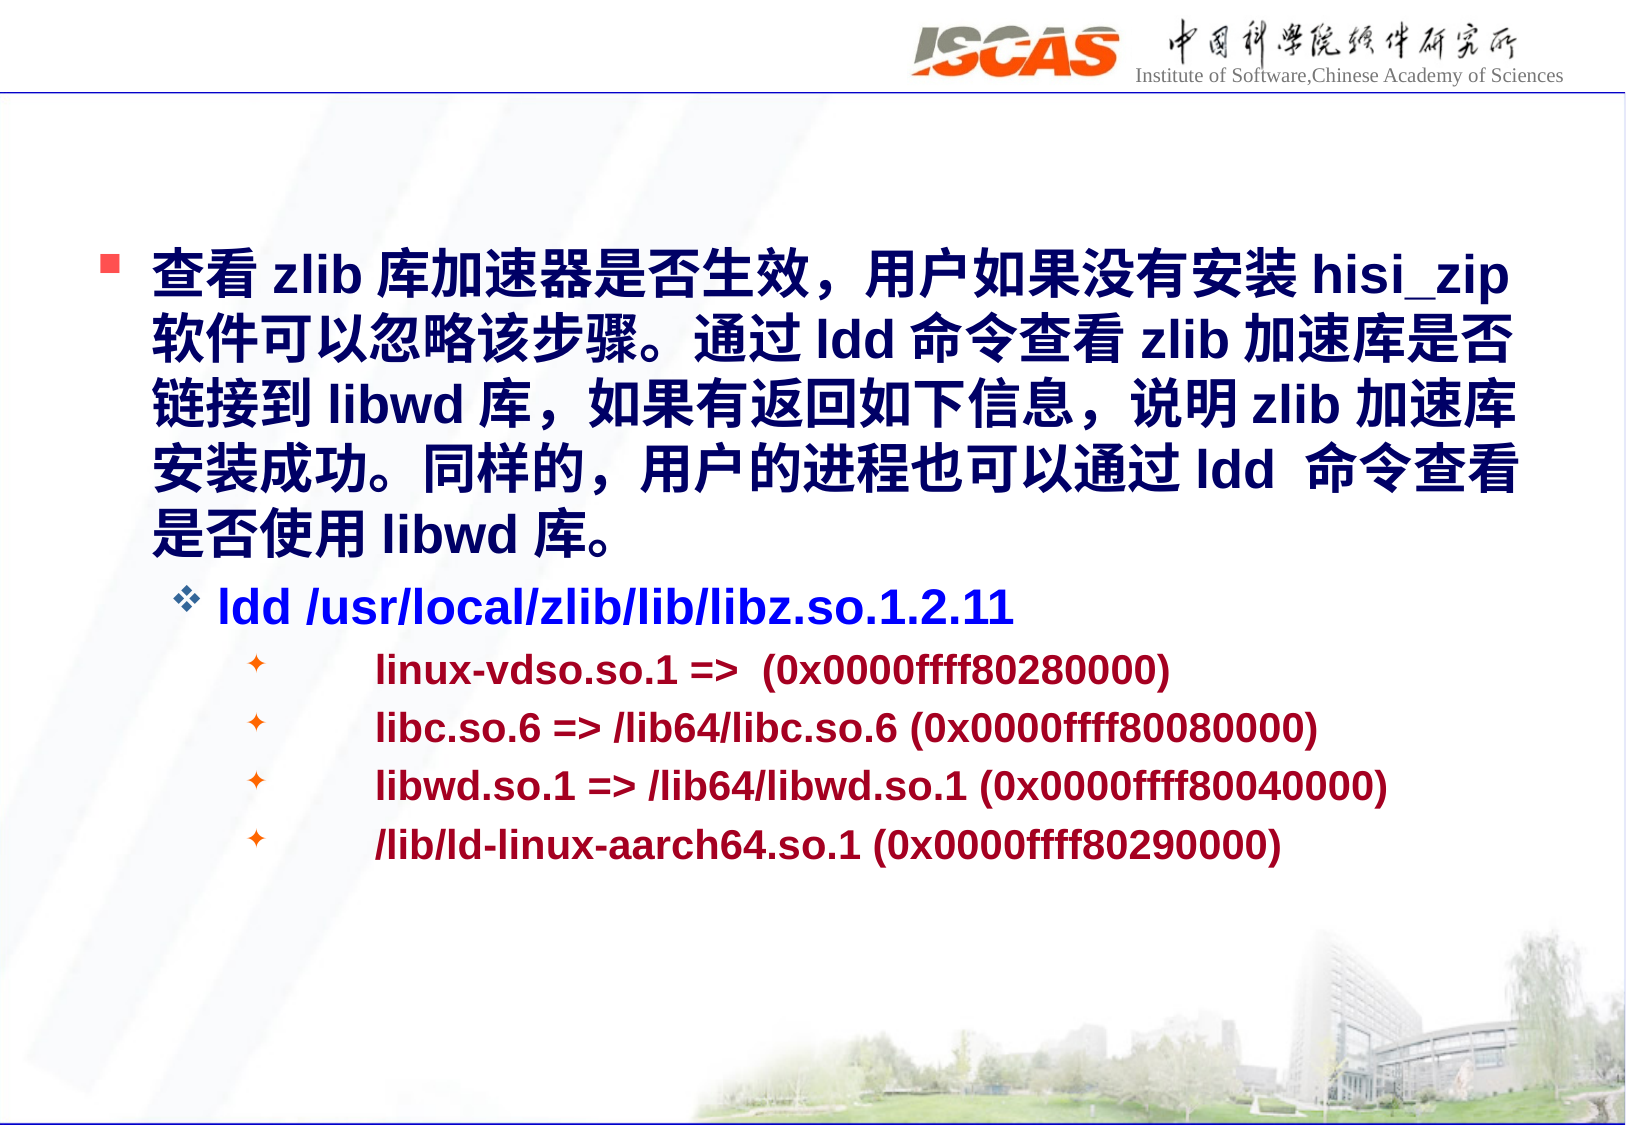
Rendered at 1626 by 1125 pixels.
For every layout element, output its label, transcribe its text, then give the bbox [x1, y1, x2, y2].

picture [1166, 15, 1519, 71]
picture [0, 92, 1626, 1125]
list 查看zlib库加速器是否生效，用户如果没有安装hisi_zip软件可以忽略该步骤。通过ldd命令查看zlib加速库是否链接到libwd库，如果有返回如下信息，说明zlib加速库安装成功。同样的，用户的进程也可以通过ldd 命令查看是否使用libwd库。 ldd /usr/local/zlib/lib/libz.so.1.2.11 linux-vdso.so.1 => (0x0000ffff80280000) libc.so.6 => /lib64/libc.so.6 (0x0000ffff80080000) libwd.so.1 => /lib64/libwd.so.1 (0x0000ffff80040000) /lib/ld-linux-aarch64.so.1 (0x0000ffff80290000) [80, 231, 1545, 988]
picture [907, 18, 1132, 87]
